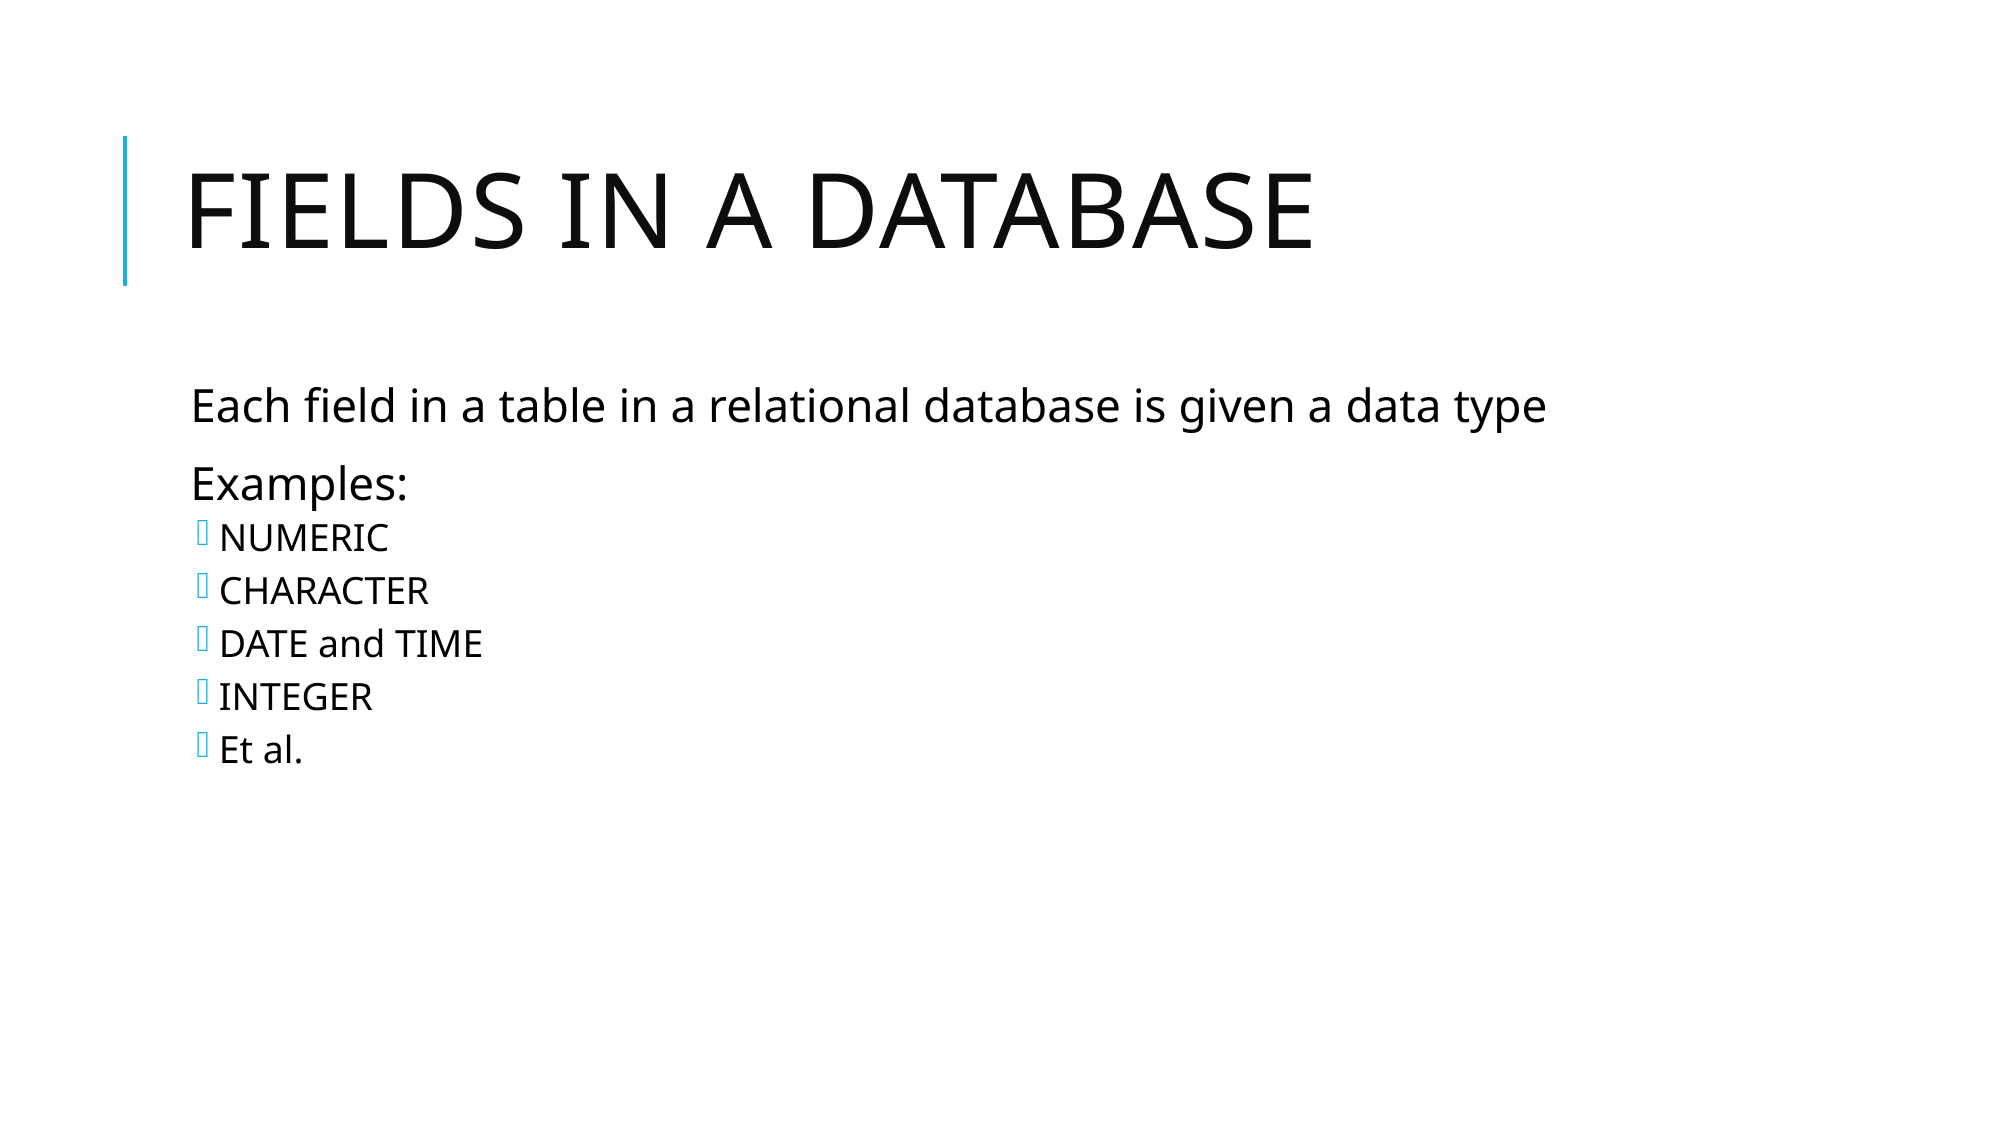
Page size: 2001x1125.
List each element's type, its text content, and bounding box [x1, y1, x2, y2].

list Each field in a table in a relational database is given a data type Examples: NUMERIC CHARACTER DATE and TIME INTEGER Et al. [168, 375, 1763, 1035]
title Fields in a database [168, 96, 1763, 342]
